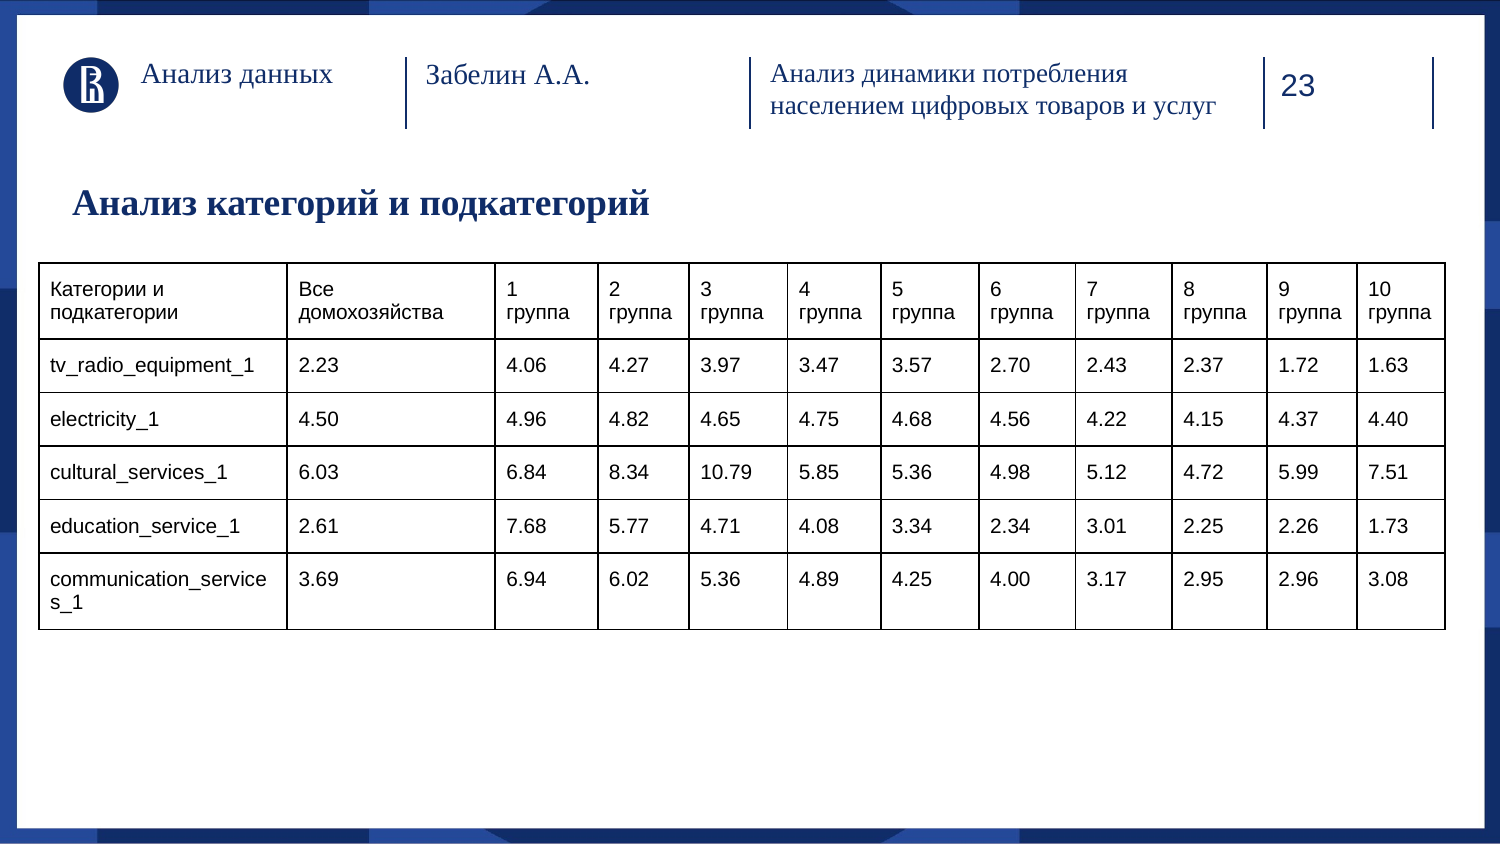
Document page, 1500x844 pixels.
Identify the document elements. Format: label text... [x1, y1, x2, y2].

table_cell 4.40 [1358, 393, 1444, 445]
table_cell 2.43 [1076, 340, 1171, 392]
table_header 6 группа [980, 264, 1075, 338]
table_cell 2.25 [1173, 500, 1266, 552]
table_cell 4.96 [496, 393, 597, 445]
table_header 5 группа [882, 264, 978, 338]
table_cell 2.26 [1268, 500, 1356, 552]
table_cell 7.51 [1358, 447, 1444, 499]
table_header 3 группа [690, 264, 787, 338]
table_header 4 группа [788, 264, 880, 338]
table_cell 4.68 [882, 393, 978, 445]
table_header 10 группа [1358, 264, 1444, 338]
picture [0, 0, 1500, 844]
table_cell 5.77 [599, 500, 688, 552]
table_cell 5.99 [1268, 447, 1356, 499]
table_cell 4.06 [496, 340, 597, 392]
table_cell 3.69 [288, 554, 494, 629]
table_cell 3.01 [1076, 500, 1171, 552]
table_cell 5.85 [788, 447, 880, 499]
table_cell 2.61 [288, 500, 494, 552]
table_header Все домохозяйства [288, 264, 494, 338]
table_cell 1.63 [1358, 340, 1444, 392]
table_header 9 группа [1268, 264, 1356, 338]
table_header 7 группа [1076, 264, 1171, 338]
table_cell 4.75 [788, 393, 880, 445]
table_cell 4.27 [599, 340, 688, 392]
table_cell tv_radio_equipment_1 [40, 340, 286, 392]
table_cell electricity_1 [40, 393, 286, 445]
table_cell 2.23 [288, 340, 494, 392]
table_cell 4.25 [882, 554, 978, 629]
table_header 2 группа [599, 264, 688, 338]
table_cell 4.50 [288, 393, 494, 445]
table_cell 3.34 [882, 500, 978, 552]
list Анализ динамики потребления населением цифровых товаров и услуг [770, 55, 1243, 129]
table_cell 4.08 [788, 500, 880, 552]
table_cell communication_services_1 [40, 554, 286, 629]
table_header 1 группа [496, 264, 597, 338]
table_cell 2.34 [980, 500, 1075, 552]
table_cell 7.68 [496, 500, 597, 552]
table_cell 4.22 [1076, 393, 1171, 445]
table_cell 4.00 [980, 554, 1075, 629]
table_cell 6.03 [288, 447, 494, 499]
table_cell 5.36 [882, 447, 978, 499]
table_cell 4.37 [1268, 393, 1356, 445]
table_cell 4.82 [599, 393, 688, 445]
table_header Категории и подкатегории [40, 264, 286, 338]
list Анализ данных [140, 54, 375, 128]
table_cell 2.37 [1173, 340, 1266, 392]
table_cell 3.97 [690, 340, 787, 392]
table_cell 4.98 [980, 447, 1075, 499]
table_cell 2.70 [980, 340, 1075, 392]
table_cell 2.96 [1268, 554, 1356, 629]
table_cell 1.73 [1358, 500, 1444, 552]
table_cell 3.47 [788, 340, 880, 392]
table_cell 4.72 [1173, 447, 1266, 499]
list Забелин А.А. [425, 55, 681, 129]
table_cell 5.12 [1076, 447, 1171, 499]
table_cell 4.56 [980, 393, 1075, 445]
table_cell 8.34 [599, 447, 688, 499]
table_cell 2.95 [1173, 554, 1266, 629]
table_cell 6.02 [599, 554, 688, 629]
table_cell 3.57 [882, 340, 978, 392]
table_cell 4.71 [690, 500, 787, 552]
table_cell 6.94 [496, 554, 597, 629]
table_cell 3.08 [1358, 554, 1444, 629]
table_cell 4.89 [788, 554, 880, 629]
table_header 8 группа [1173, 264, 1266, 338]
table_cell 1.72 [1268, 340, 1356, 392]
title Анализ категорий и подкатегорий [72, 178, 1433, 262]
table_cell cultural_services_1 [40, 447, 286, 499]
table_cell 10.79 [690, 447, 787, 499]
table_cell 4.15 [1173, 393, 1266, 445]
table_cell 5.36 [690, 554, 787, 629]
table_cell 4.65 [690, 393, 787, 445]
table_cell 3.17 [1076, 554, 1171, 629]
table_cell education_service_1 [40, 500, 286, 552]
table_cell 6.84 [496, 447, 597, 499]
